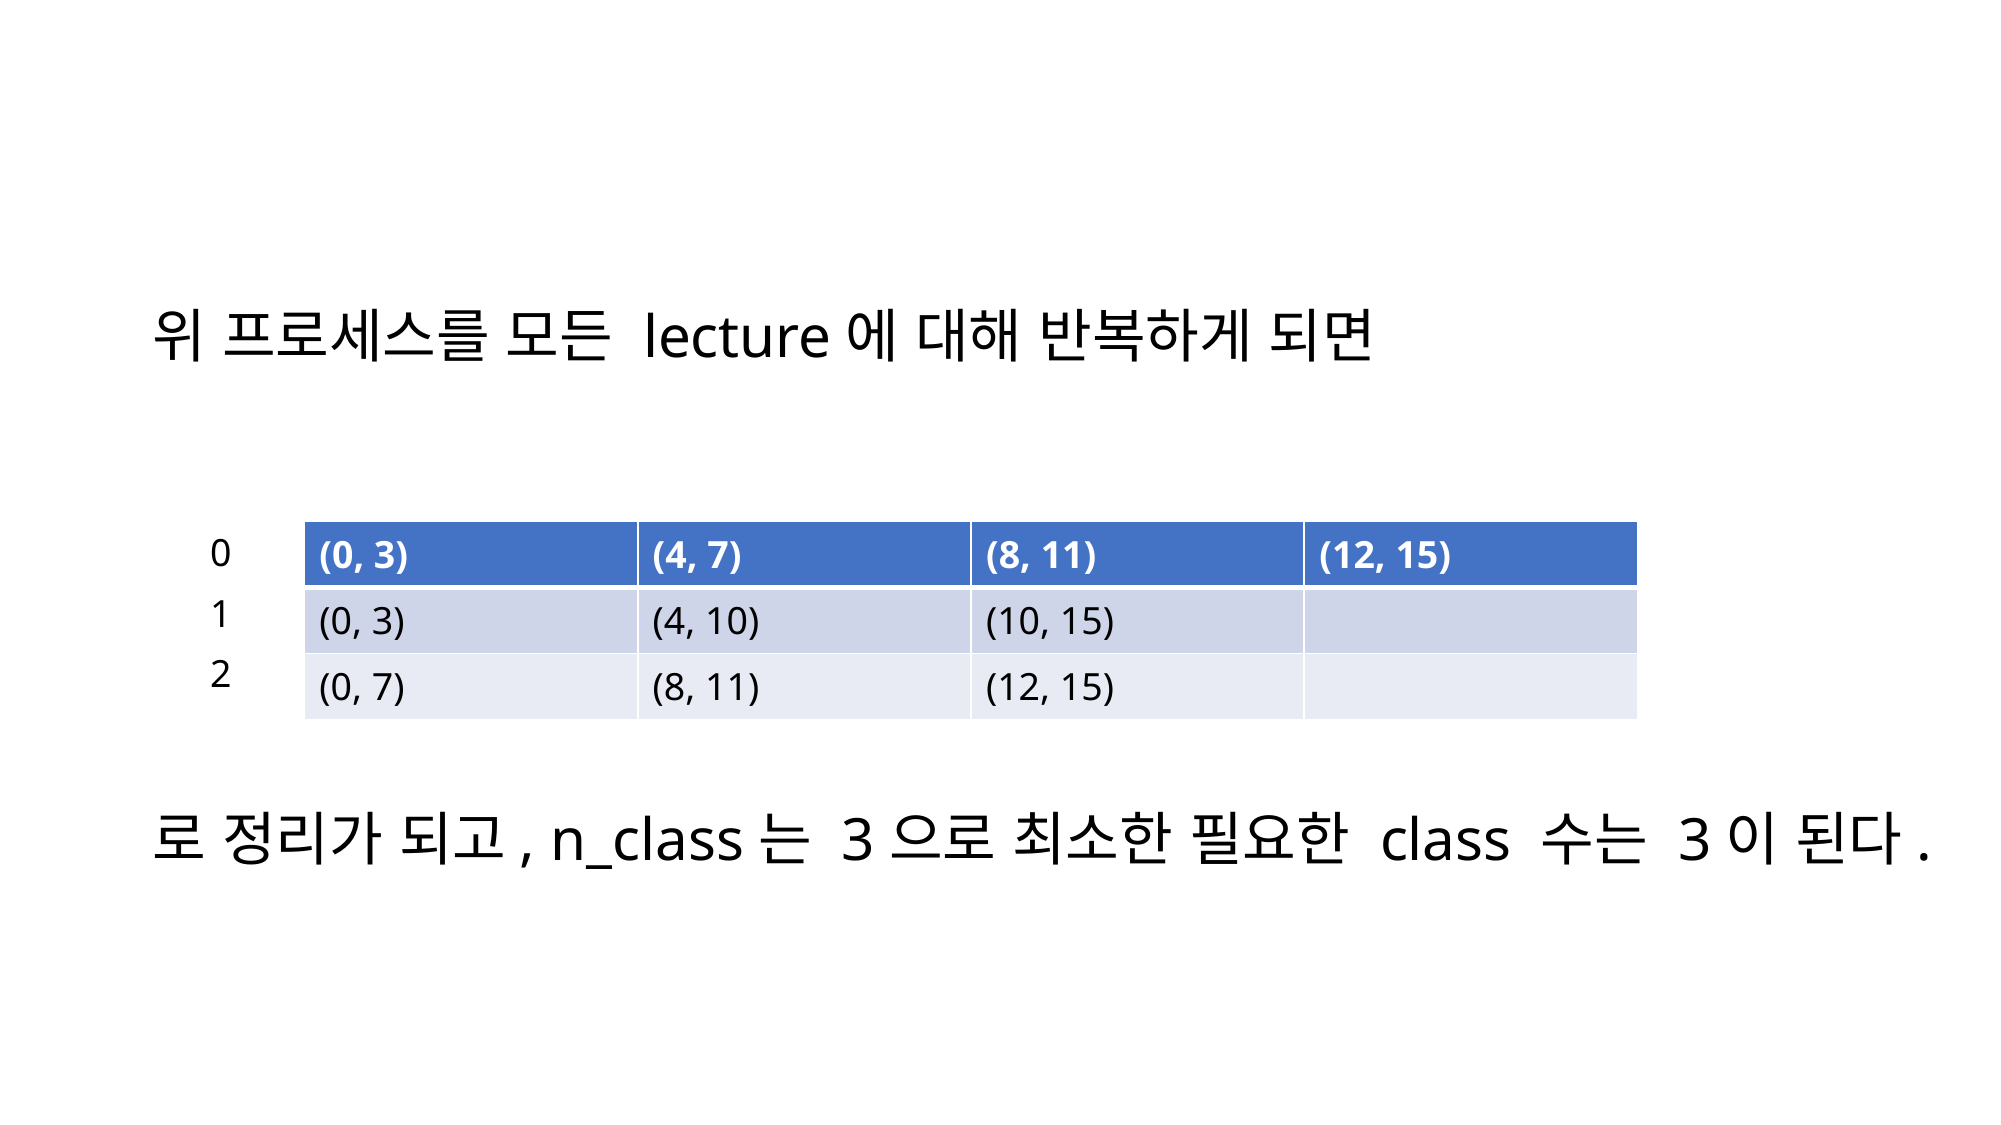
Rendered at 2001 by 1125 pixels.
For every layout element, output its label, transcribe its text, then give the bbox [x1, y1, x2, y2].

table_cell (12, 15) [972, 654, 1303, 719]
table_cell (0, 3) [305, 590, 637, 653]
table_cell (8, 11) [639, 654, 970, 719]
table_cell [1305, 654, 1637, 719]
table_cell (4, 10) [639, 590, 970, 653]
list 위 프로세스를 모든 lecture에 대해 반복하게 되면 로 정리가 되고, n_class는 3으로 최소한 필요한 class 수는 3이 된다. [137, 299, 1964, 1014]
table_cell [1305, 590, 1637, 653]
text_box 0 [195, 521, 247, 581]
table_cell (0, 7) [305, 654, 637, 719]
table_header (8, 11) [972, 522, 1303, 585]
table_cell (10, 15) [972, 590, 1303, 653]
table_header (12, 15) [1305, 522, 1637, 585]
text_box 1 [195, 582, 247, 642]
table_header (0, 3) [305, 522, 637, 585]
table_header (4, 7) [639, 522, 970, 585]
text_box 2 [195, 643, 247, 703]
